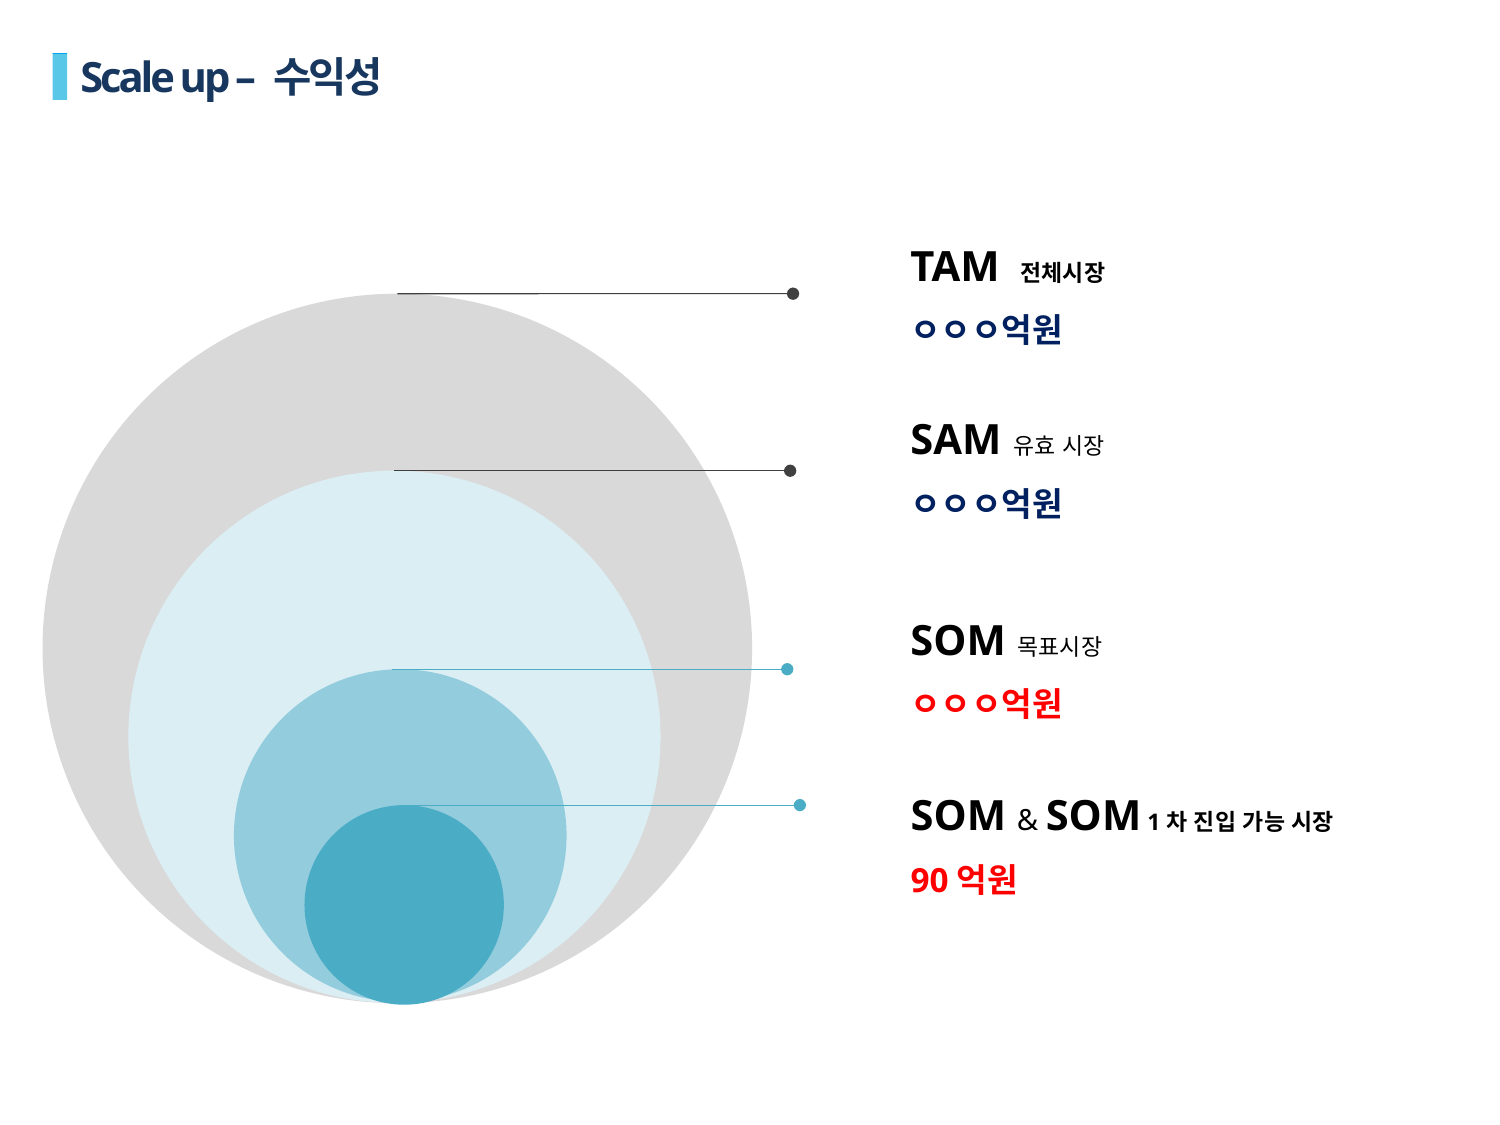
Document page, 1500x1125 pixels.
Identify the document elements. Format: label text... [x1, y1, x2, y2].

text_box [303, 804, 505, 1006]
text_box [429, 806, 568, 995]
text_box [430, 471, 754, 669]
text_box [653, 670, 753, 805]
text_box [232, 668, 565, 1000]
text_box [432, 806, 717, 1003]
text_box [41, 292, 706, 1002]
text_box [127, 469, 653, 1004]
text_box SOM 목표시장 ㅇㅇㅇ억원 [895, 581, 1464, 731]
text_box TAM 전체시장 ㅇㅇㅇ억원 [895, 207, 1430, 357]
text_box SOM & SOM 1차 진입 가능 시장 90억원 [895, 756, 1430, 907]
text_box SAM 유효 시장 ㅇㅇㅇ억원 [895, 380, 1430, 531]
picture [52, 55, 68, 100]
text_box [431, 670, 662, 805]
text_box Scale up – 수익성 [80, 51, 550, 102]
